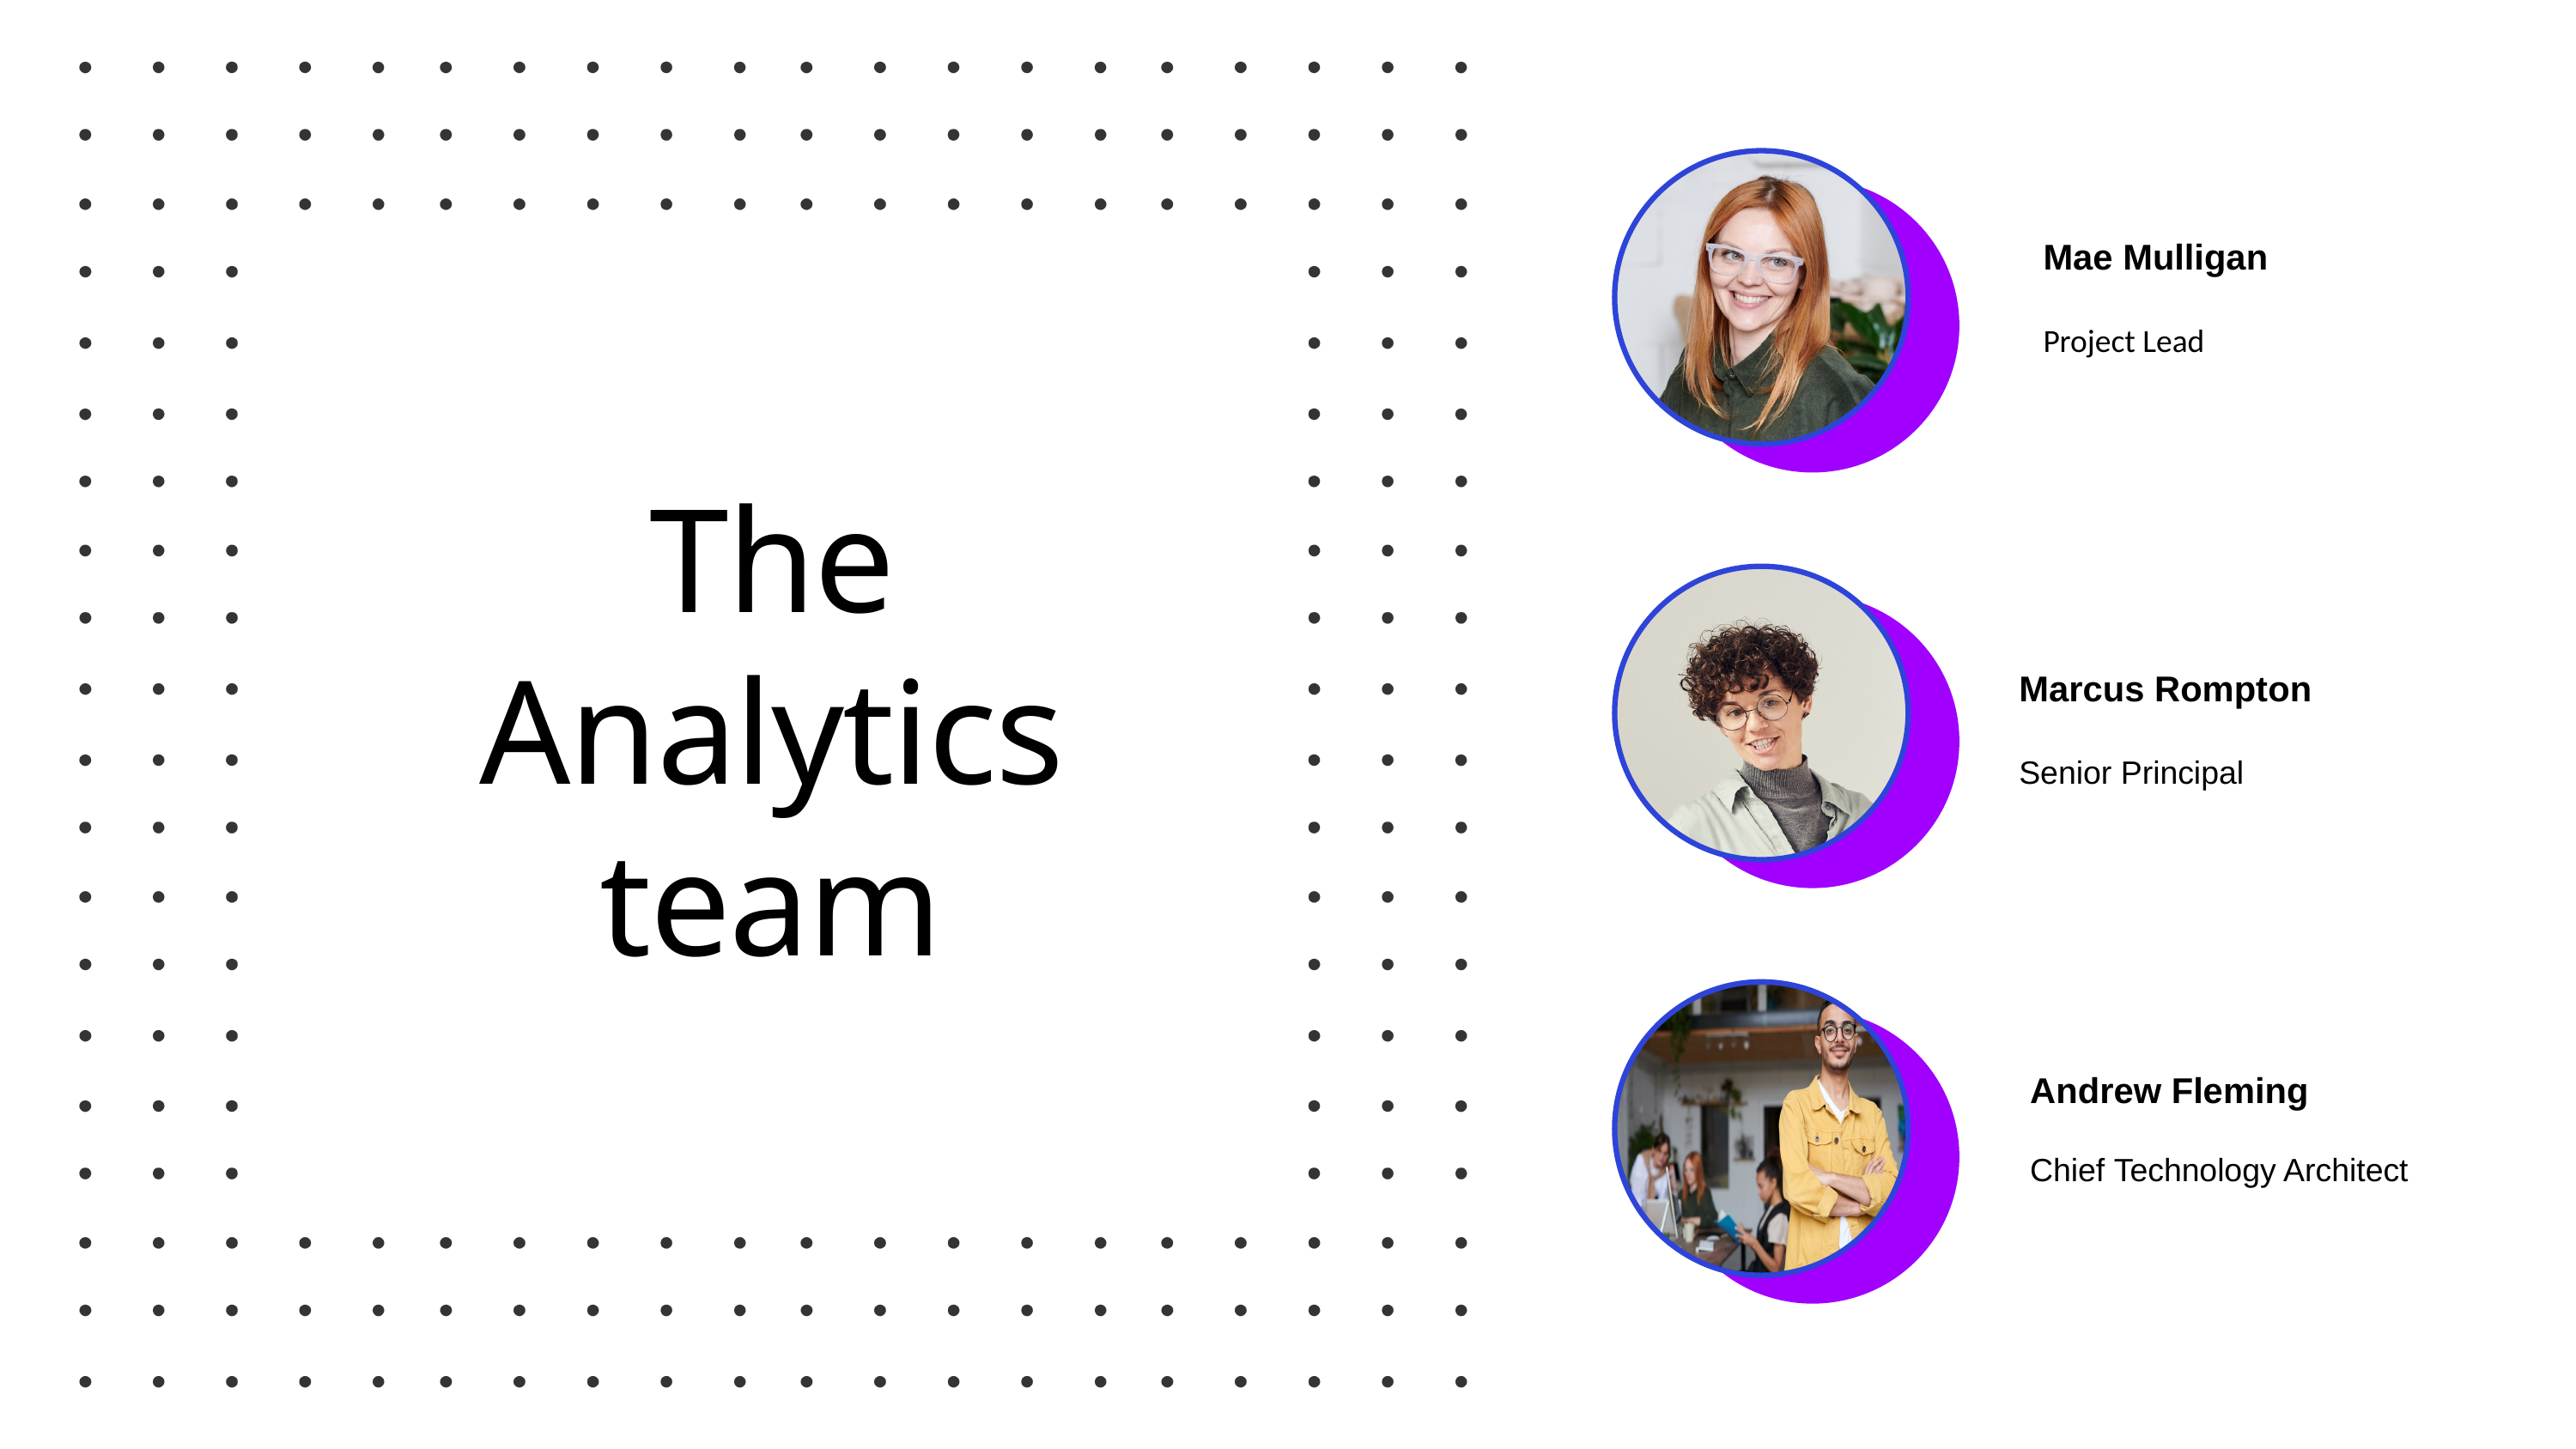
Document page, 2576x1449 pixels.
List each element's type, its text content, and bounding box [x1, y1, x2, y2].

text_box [1607, 975, 1916, 1282]
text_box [1665, 594, 1960, 888]
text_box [1607, 148, 1916, 447]
text_box Andrew Fleming Chief Technology Architect [2017, 1061, 2553, 1195]
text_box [70, 57, 1472, 1392]
text_box Marcus Rompton Senior Principal [2006, 659, 2435, 797]
text_box Mae Mulligan Project Lead [2030, 227, 2411, 366]
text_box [1665, 179, 1960, 473]
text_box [1607, 563, 1916, 863]
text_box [1665, 1009, 1960, 1304]
